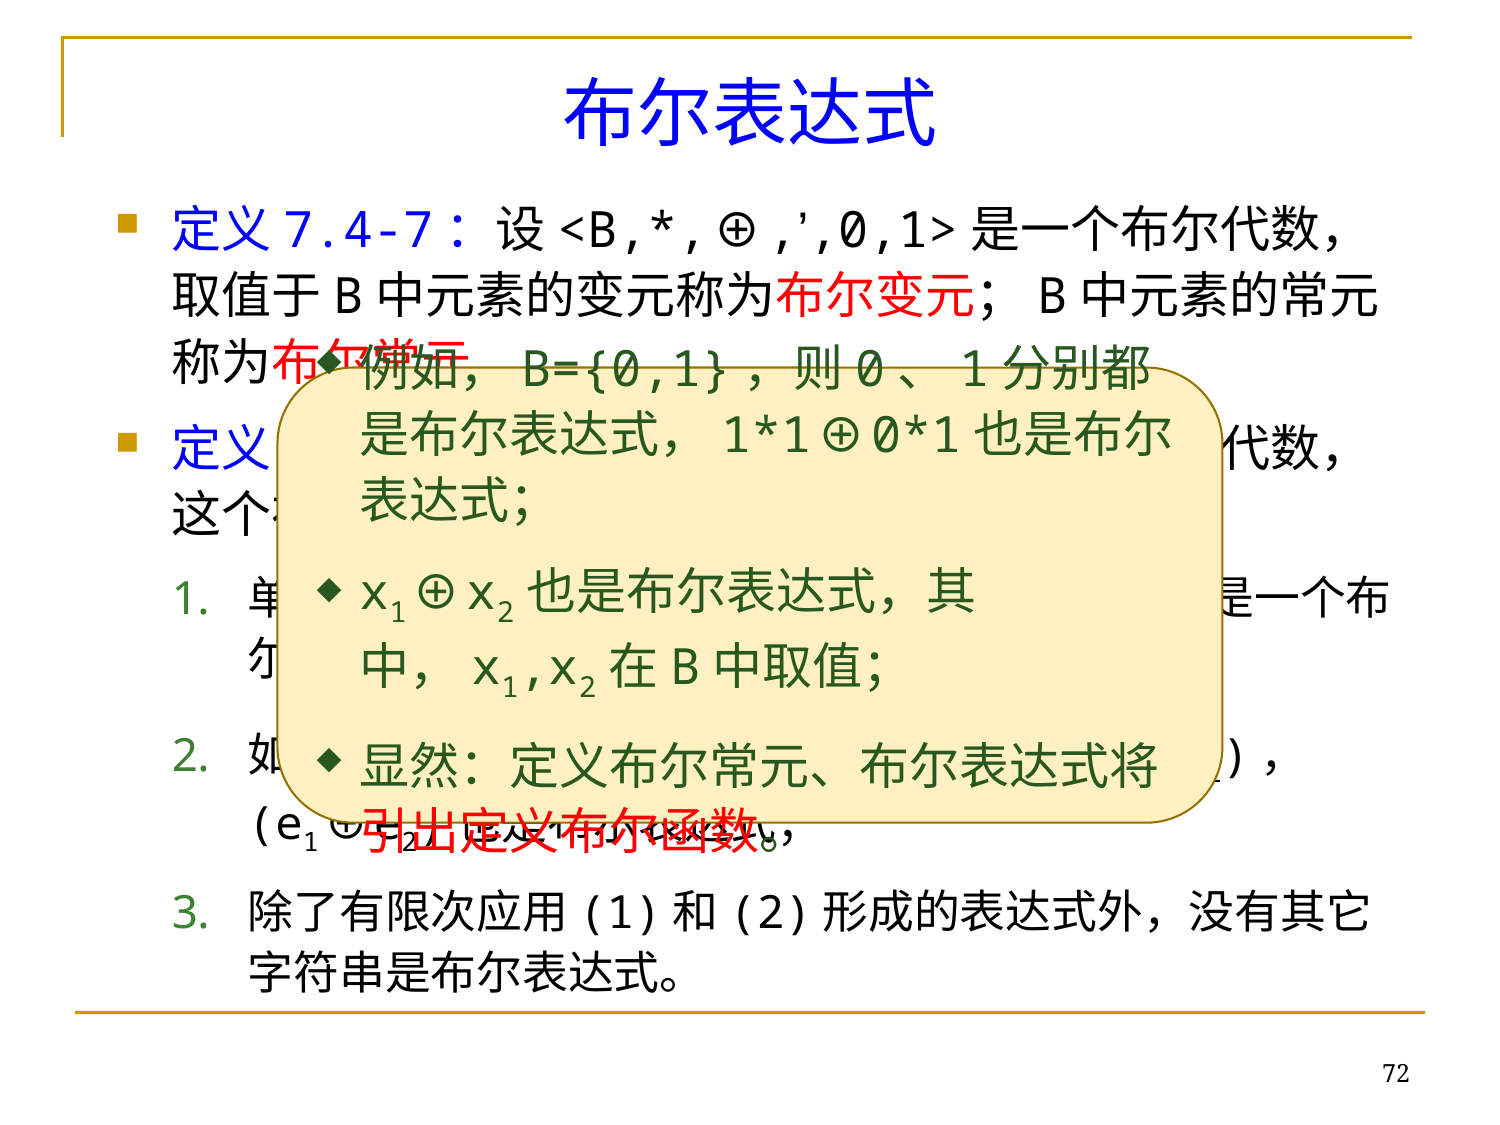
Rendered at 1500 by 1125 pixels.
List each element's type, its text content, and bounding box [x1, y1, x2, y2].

list 定义7.4-7：设<B,*,⊕,’,0,1>是一个布尔代数，取值于B中元素的变元称为布尔变元；B中元素的常元称为布尔常元。 定义7.4-8：设<B,*,⊕,’,0,1>是一个布尔代数，这个布尔代数上的布尔表达式定义为： 单个布尔常元是一个布尔表达式；单个布尔变元是一个布尔表达式； 如果e1和e2是布尔表达式，则(e1)’，(e1*e2)，(e1⊕e2)也是布尔表达式； 除了有限次应用(1)和(2)形成的表达式外，没有其它字符串是布尔表达式。 [100, 184, 1426, 1006]
text_box 例如，B={0,1}，则0、1分别都是布尔表达式，1*1⊕0*1也是布尔表达式； x1⊕x2也是布尔表达式，其中，x1,x2在B中取值； 显然：定义布尔常元、布尔表达式将引出定义布尔函数。 [275, 365, 1225, 825]
title 布尔表达式 [74, 57, 1426, 173]
slide_number 72 [1304, 1023, 1426, 1100]
